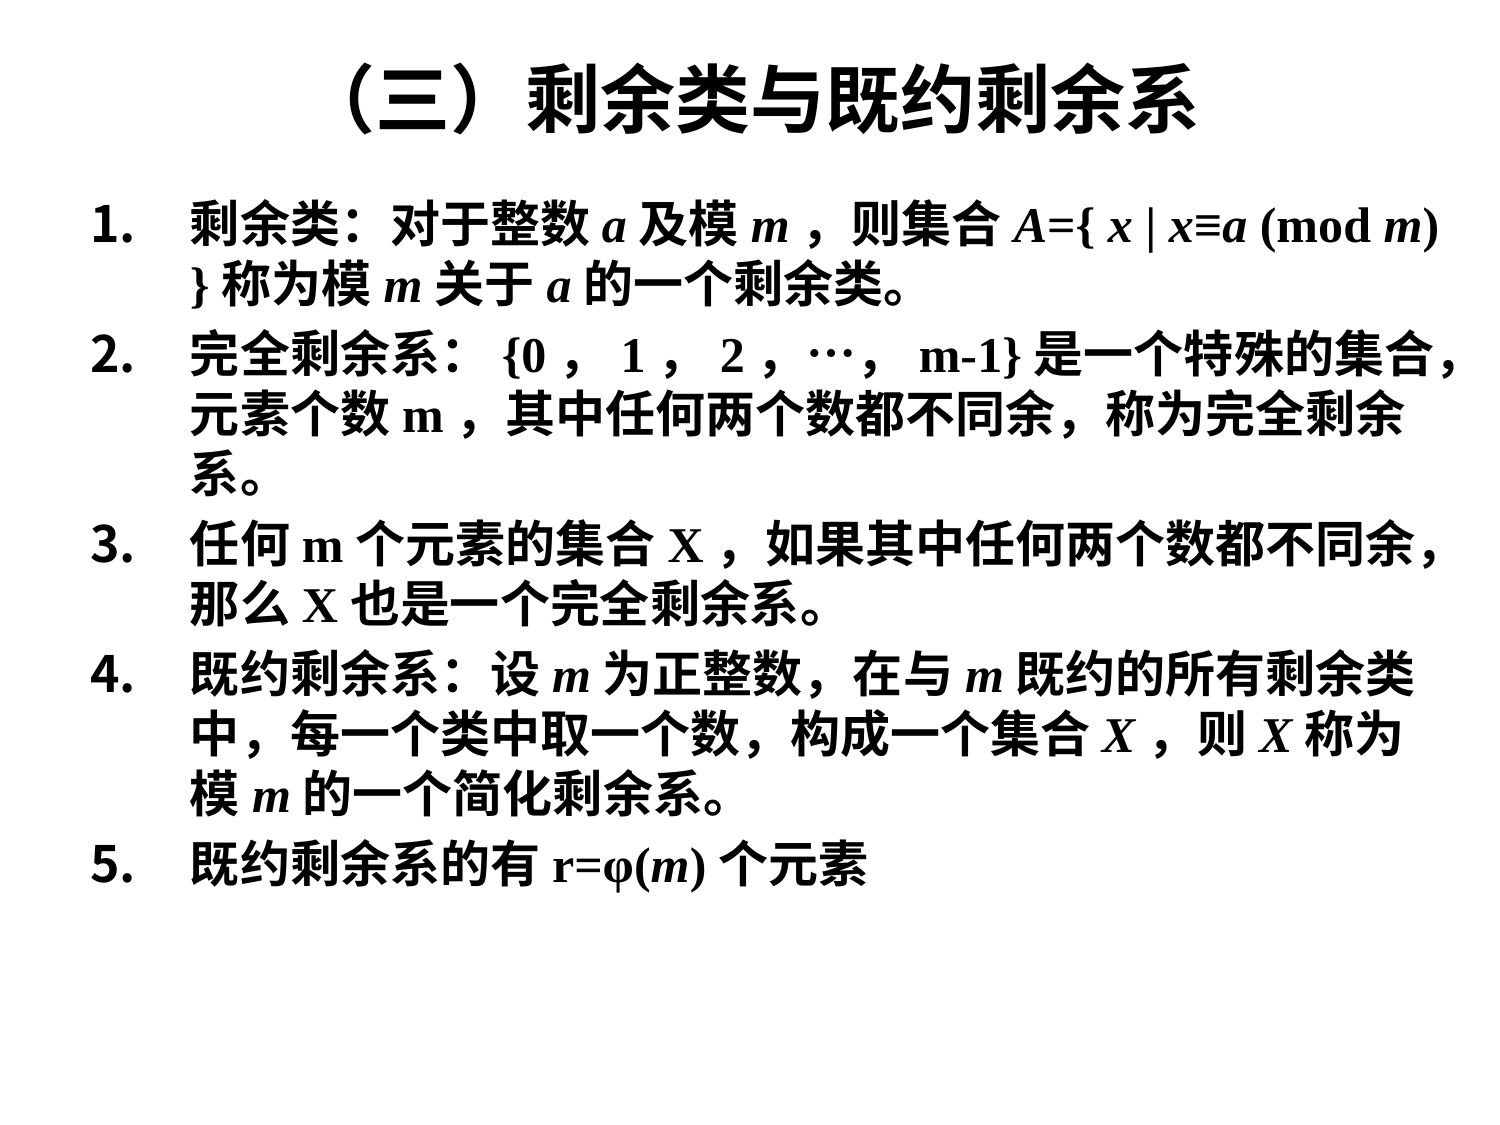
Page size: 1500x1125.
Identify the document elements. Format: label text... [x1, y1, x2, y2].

title （三）剩余类与既约剩余系 [75, 45, 1425, 161]
list 剩余类：对于整数a及模m，则集合A={ x | x≡a (mod m) }称为模m关于a的一个剩余类。 完全剩余系：{0，1，2，…，m-1}是一个特殊的集合，元素个数m，其中任何两个数都不同余，称为完全剩余系。 任何m个元素的集合X，如果其中任何两个数都不同余，那么X也是一个完全剩余系。 既约剩余系：设m为正整数，在与m既约的所有剩余类中，每一个类中取一个数，构成一个集合X，则X称为模m的一个简化剩余系。 既约剩余系的有r=φ(m)个元素 [75, 184, 1459, 1005]
